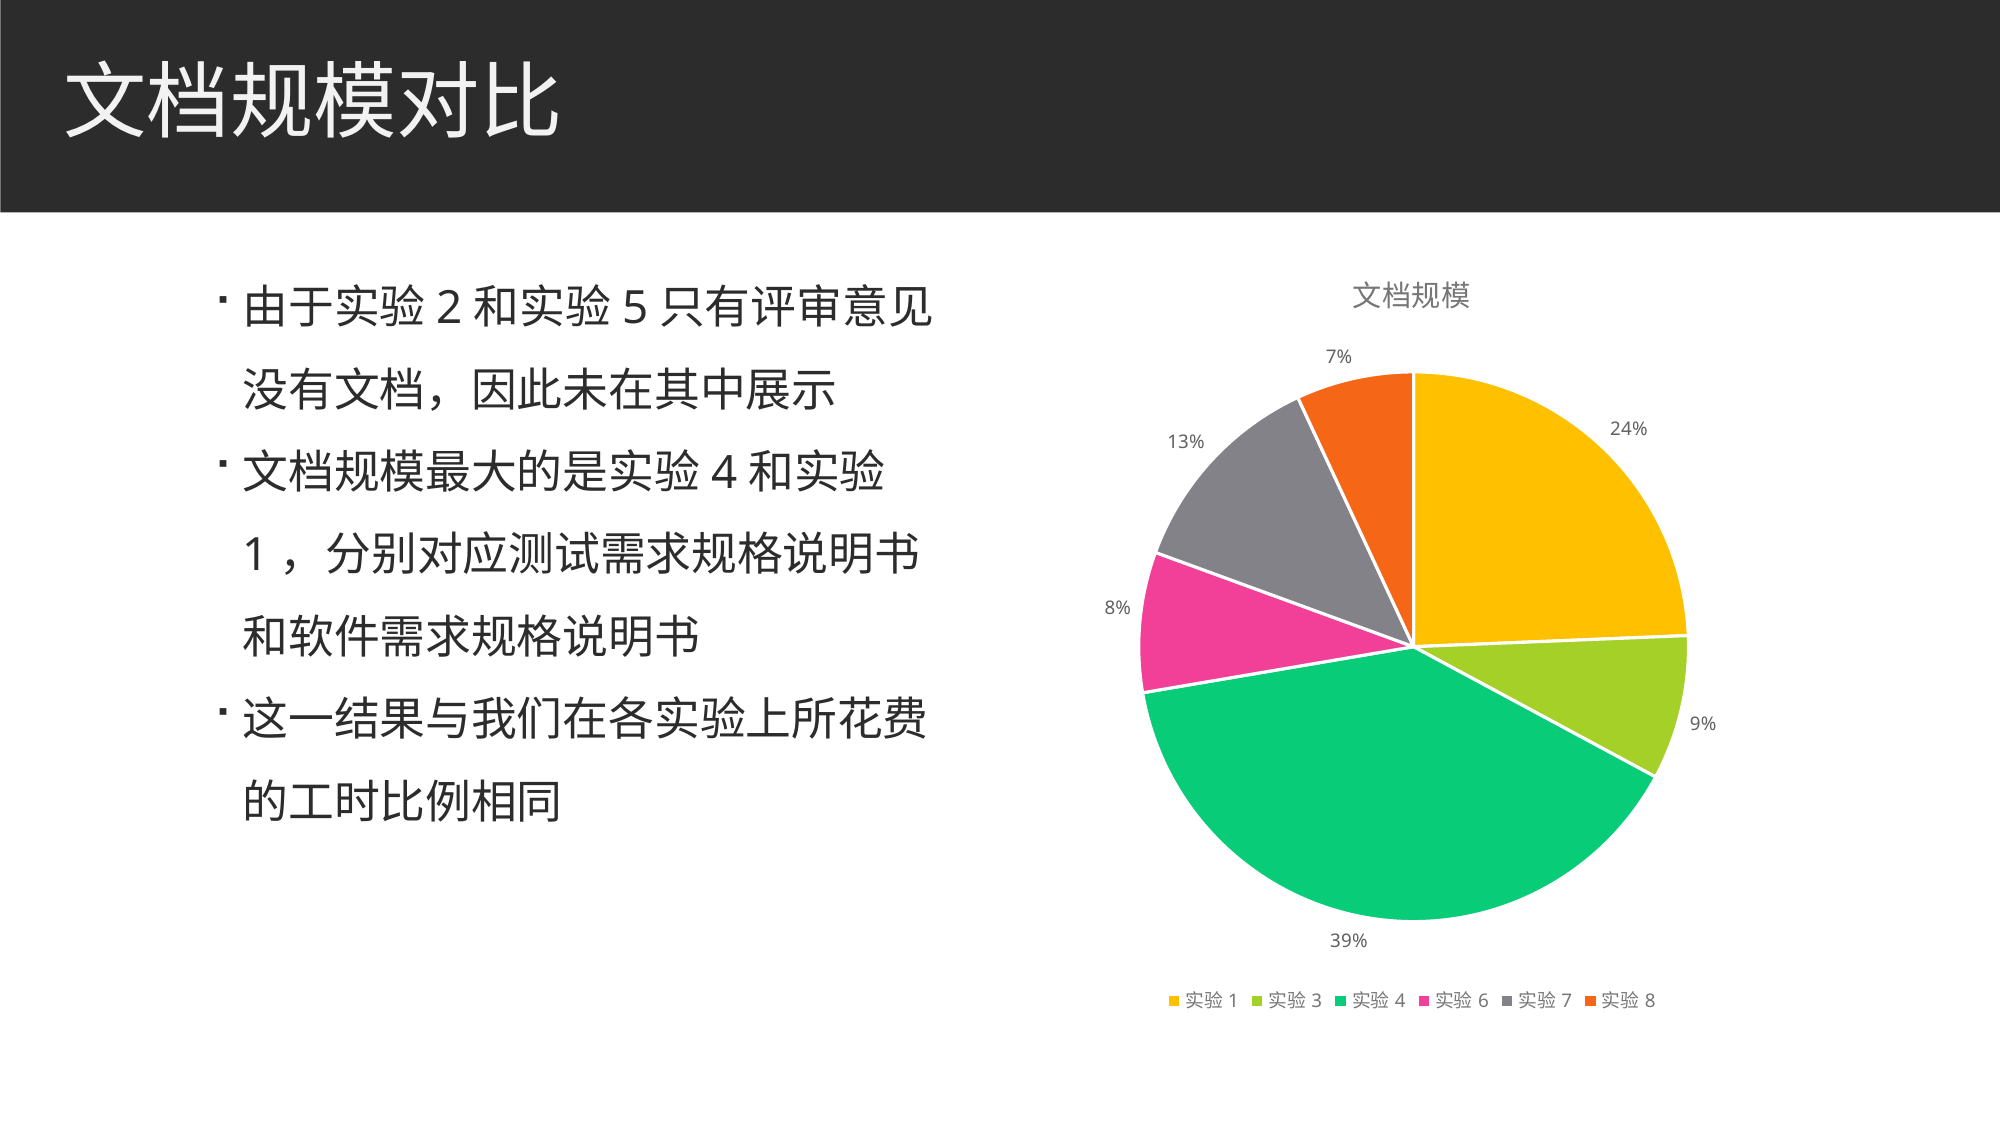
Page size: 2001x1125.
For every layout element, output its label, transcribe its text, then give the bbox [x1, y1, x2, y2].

title 文档规模对比 [48, 38, 1654, 174]
list 由于实验2和实验5只有评审意见没有文档，因此未在其中展示 文档规模最大的是实验4和实验1，分别对应测试需求规格说明书和软件需求规格说明书 这一结果与我们在各实验上所花费的工时比例相同 [197, 242, 978, 1020]
chart [1021, 242, 1803, 1021]
